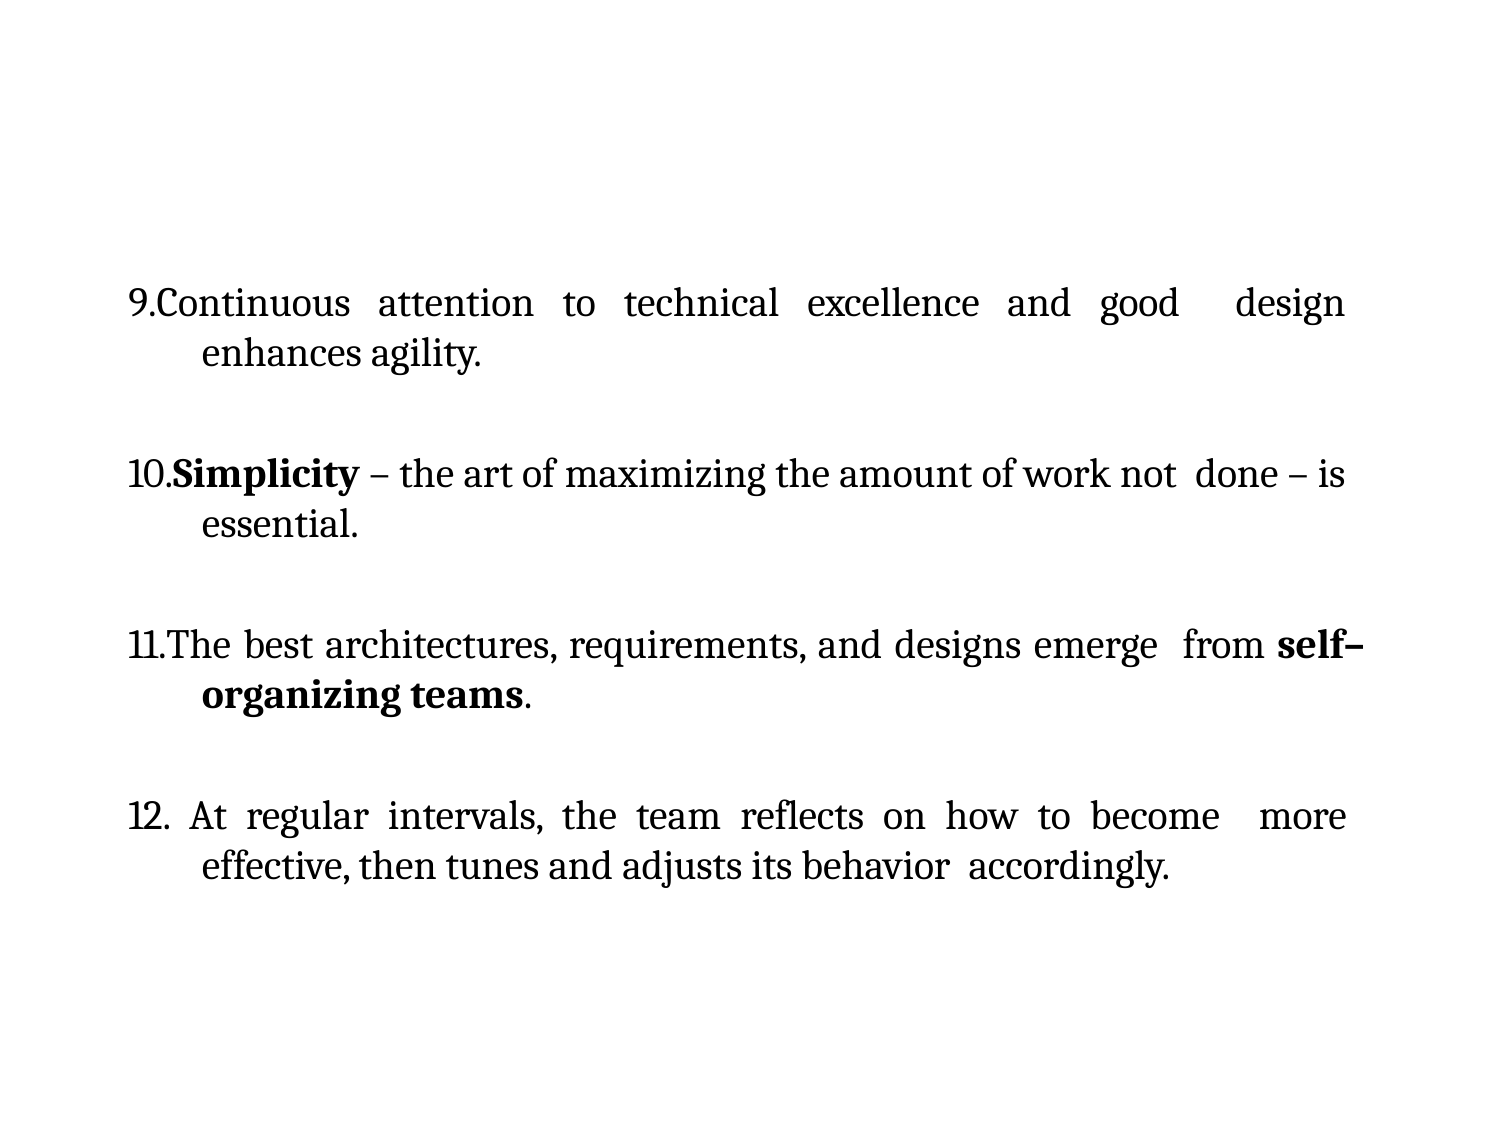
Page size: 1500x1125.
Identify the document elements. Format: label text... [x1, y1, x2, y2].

list 9.Continuous attention to technical excellence and good design enhances agility. 10.Simplicity – the art of maximizing the amount of work not done – is essential. 11.The best architectures, requirements, and designs emerge from self–organizing teams. 12. At regular intervals, the team reflects on how to become more effective, then tunes and adjusts its behavior accordingly. [75, 262, 1425, 913]
